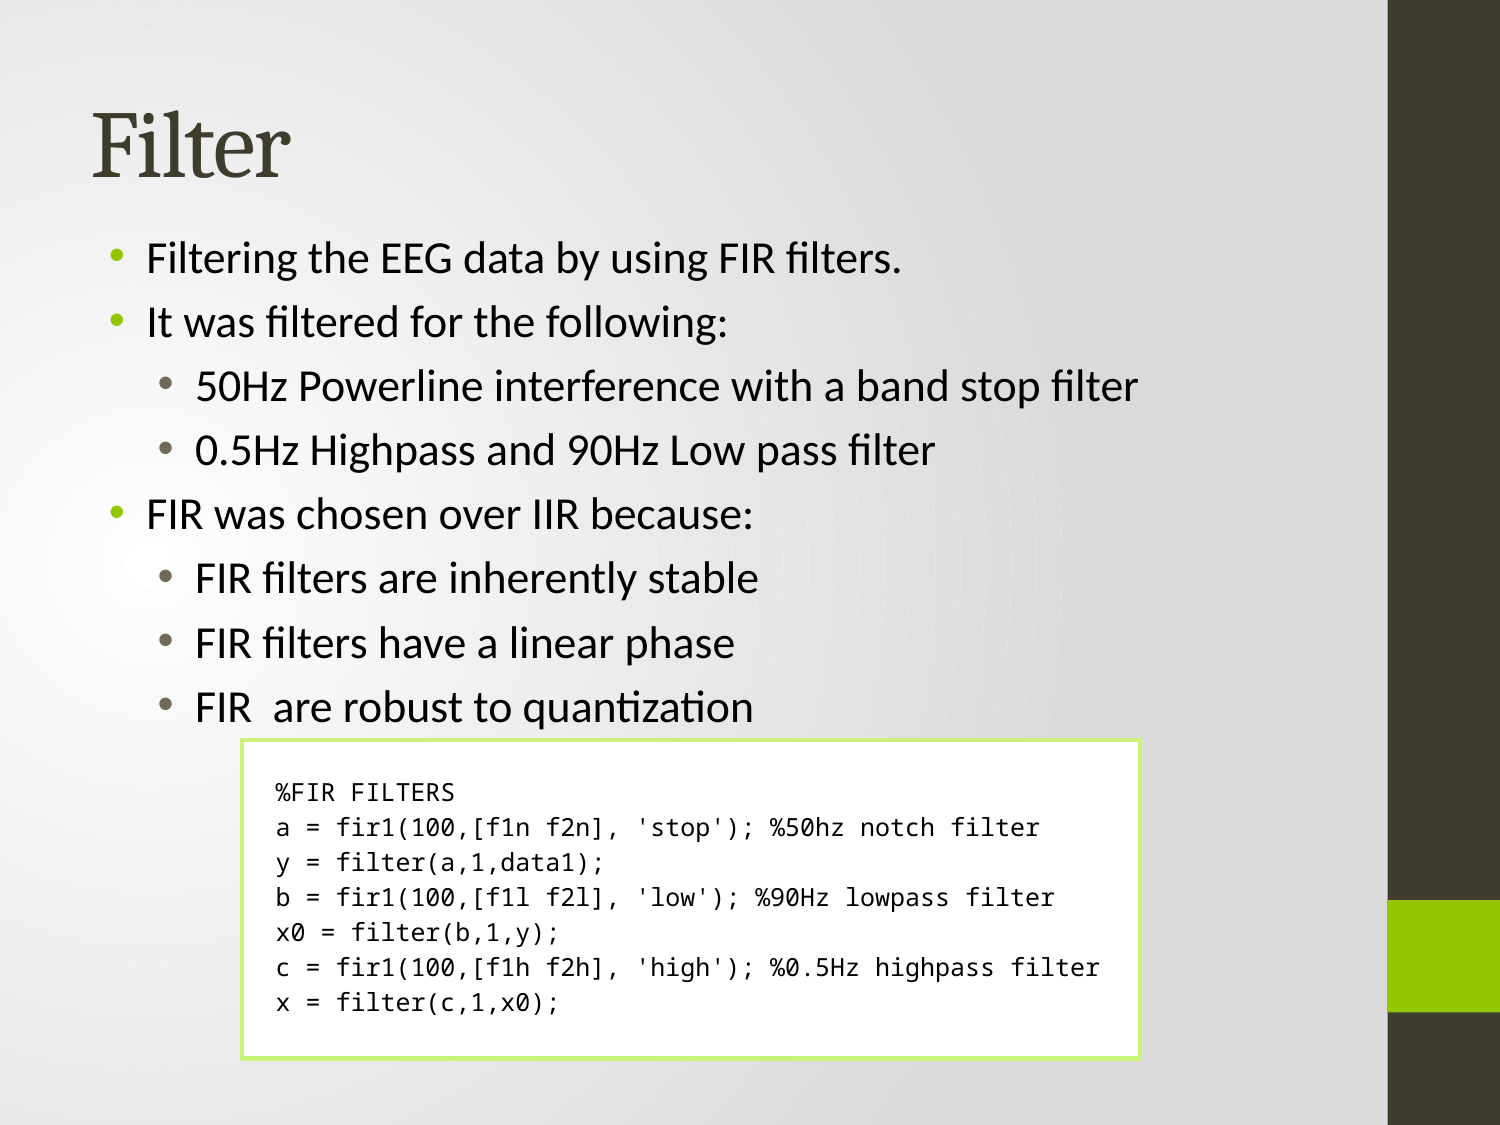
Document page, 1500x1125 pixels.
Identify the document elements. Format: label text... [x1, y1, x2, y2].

text_box %FIR FILTERS a = fir1(100,[f1n f2n], 'stop'); %50hz notch filter y = filter(a,1,data1); b = fir1(100,[f1l f2l], 'low'); %90Hz lowpass filter x0 = filter(b,1,y); c = fir1(100,[f1h f2h], 'high'); %0.5Hz highpass filter x = filter(c,1,x0); [240, 738, 1142, 1061]
title Filter [75, 45, 1325, 219]
list Filtering the EEG data by using FIR filters. It was filtered for the following: 50Hz Powerline interference with a band stop filter 0.5Hz Highpass and 90Hz Low pass filter FIR was chosen over IIR because: FIR filters are inherently stable FIR filters have a linear phase FIR are robust to quantization [75, 219, 1325, 1047]
